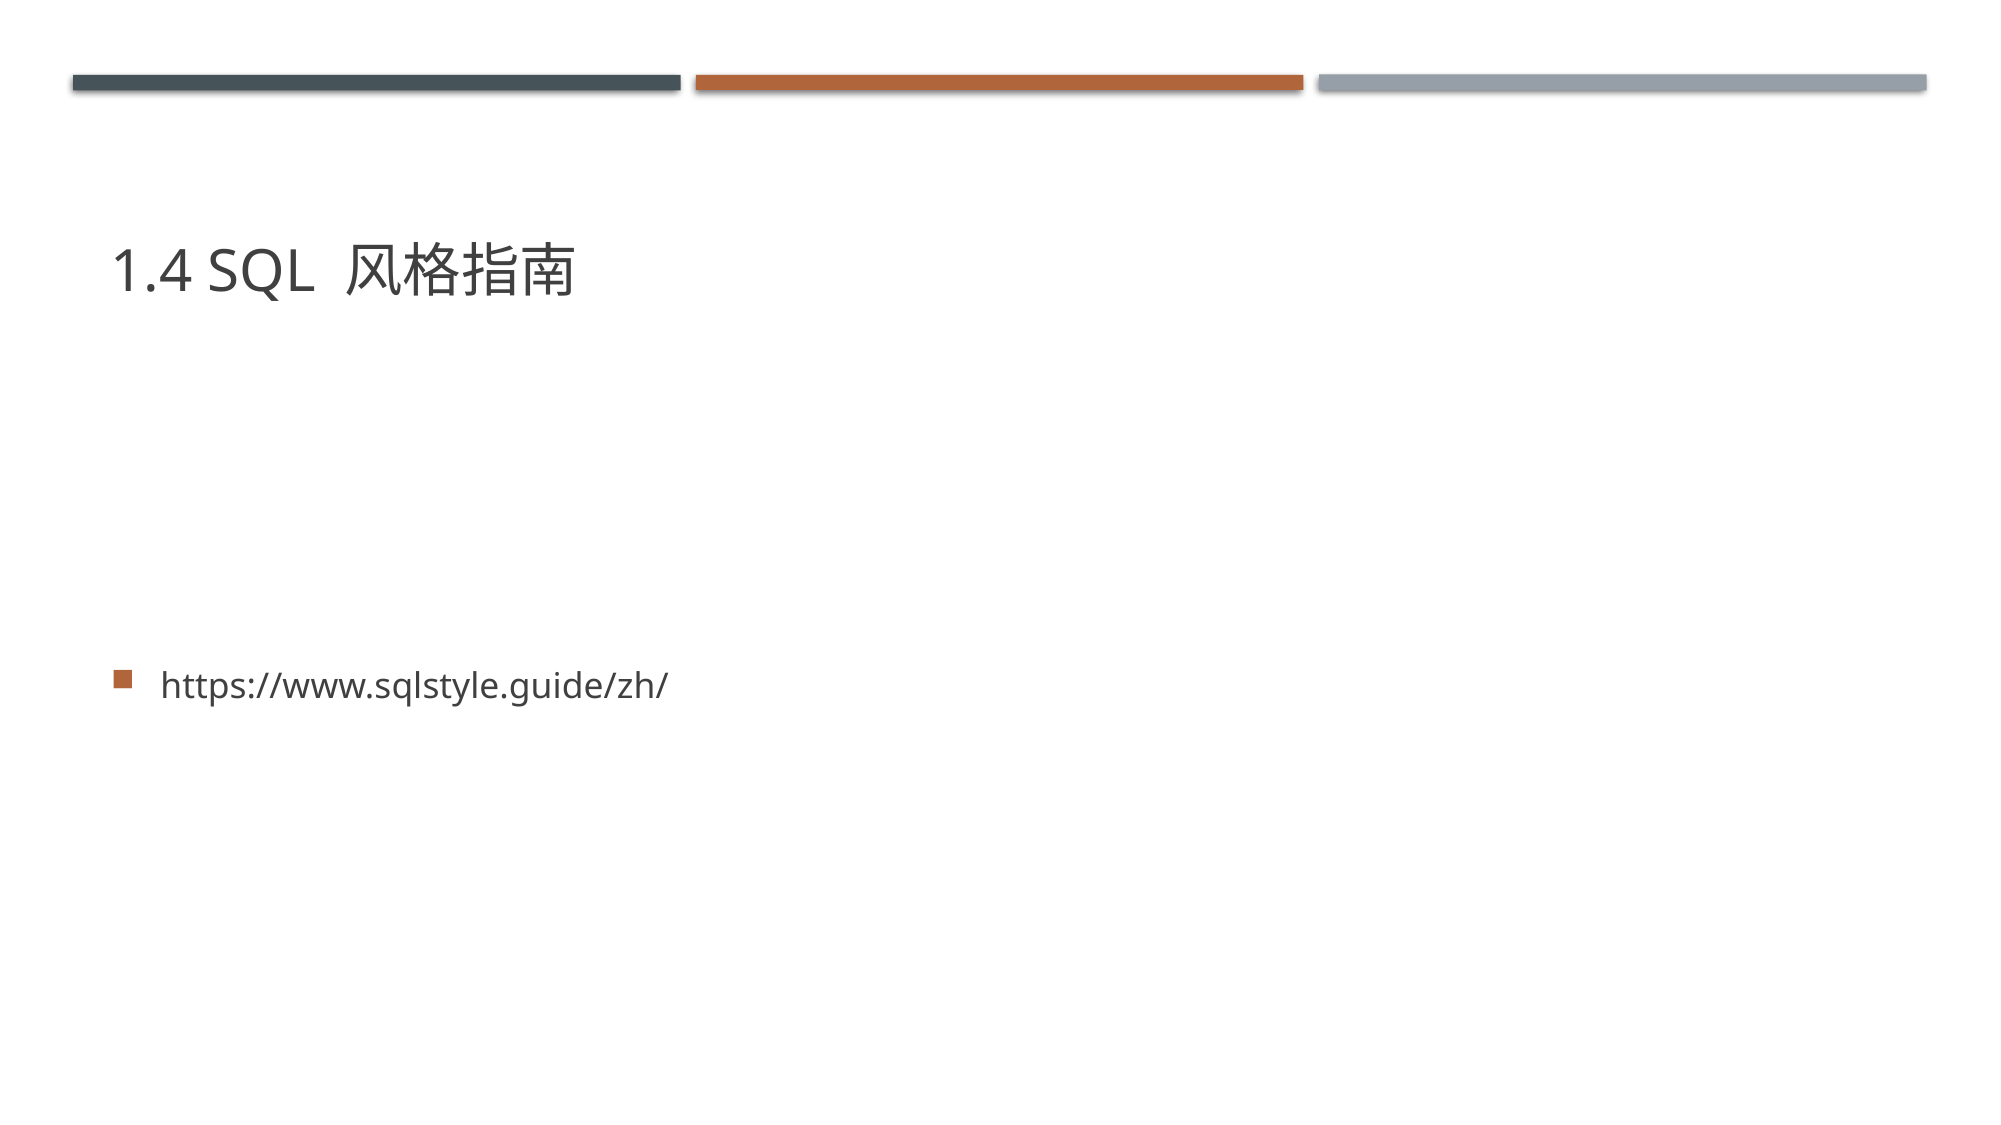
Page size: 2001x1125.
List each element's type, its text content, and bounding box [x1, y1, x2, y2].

list https://www.sqlstyle.guide/zh/ [95, 383, 1905, 981]
title 1.4 SQL 风格指南 [95, 115, 1905, 311]
